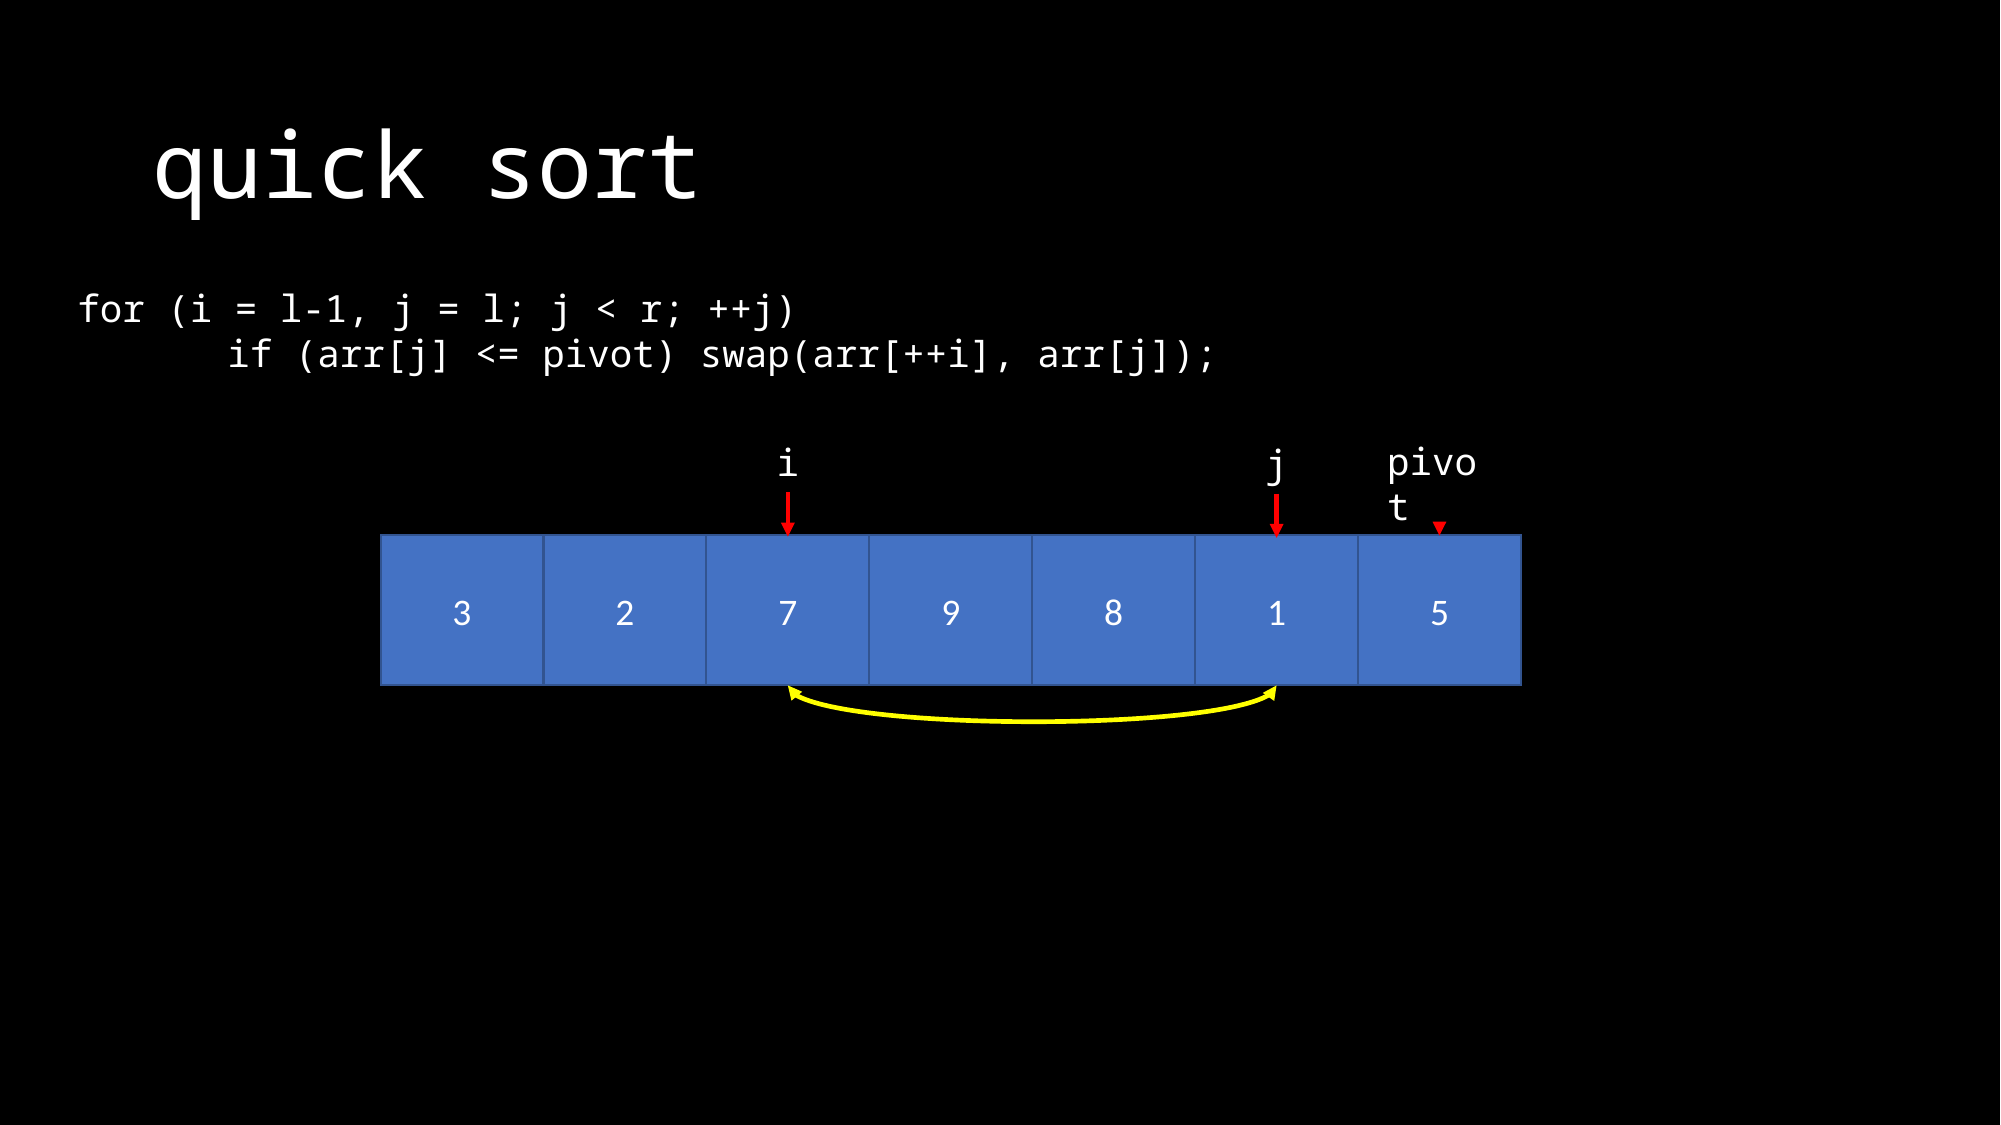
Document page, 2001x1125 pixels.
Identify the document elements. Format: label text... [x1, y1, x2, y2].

text_box for (i = l-1, j = l; j < r; ++j) if (arr[j] <= pivot) swap(arr[++i], arr[j]); [62, 277, 1233, 382]
text_box 3 [380, 534, 542, 686]
text_box 9 [868, 534, 1031, 686]
text_box j [1250, 432, 1303, 493]
text_box pivot [1372, 430, 1507, 536]
text_box 5 [1357, 534, 1522, 686]
text_box 8 [1035, 534, 1194, 686]
text_box 7 [705, 534, 868, 686]
title quick sort [137, 59, 1863, 278]
text_box 1 [1194, 534, 1357, 686]
text_box 2 [542, 534, 705, 686]
text_box i [761, 431, 814, 492]
